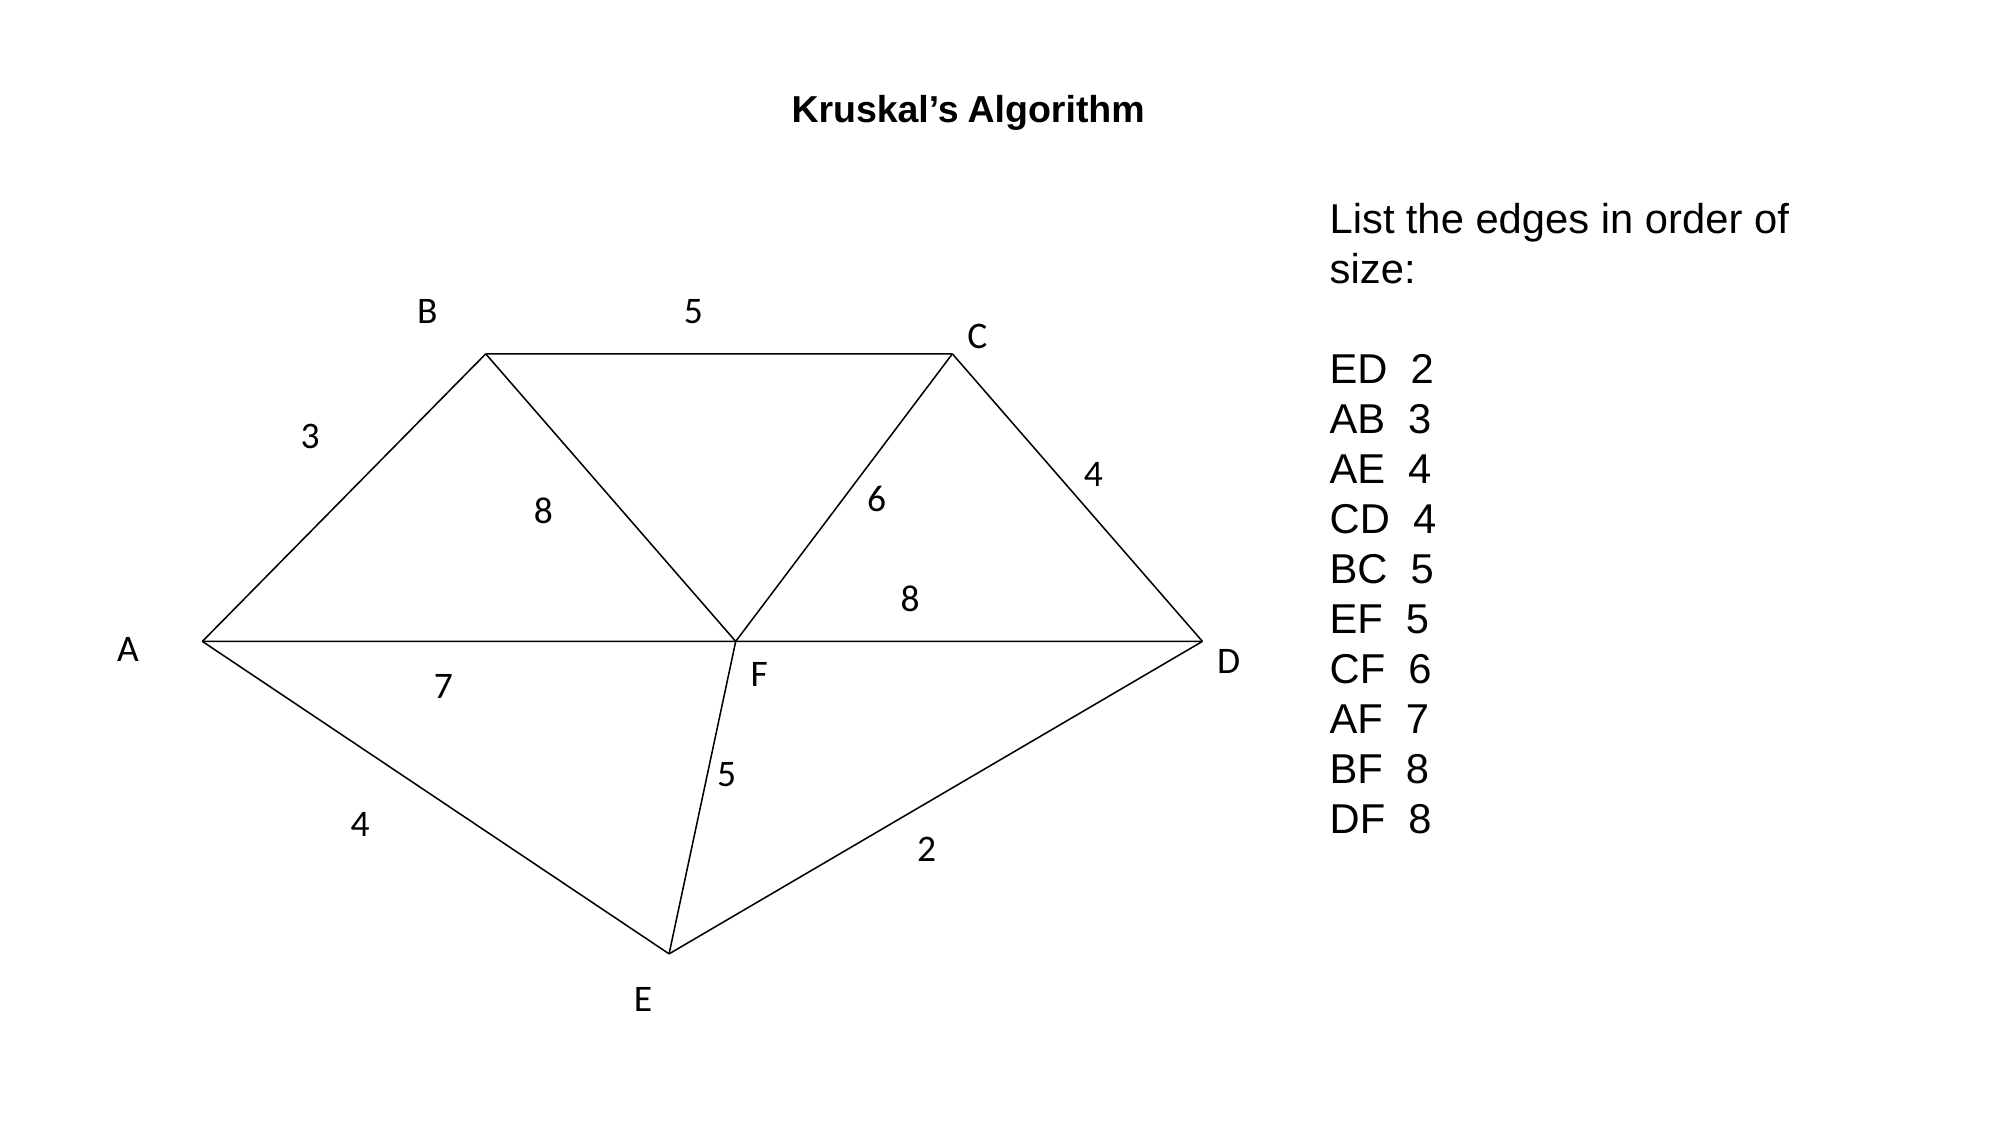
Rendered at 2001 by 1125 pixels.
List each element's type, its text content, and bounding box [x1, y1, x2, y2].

text_box Kruskal’s Algorithm [180, 78, 1756, 138]
text_box List the edges in order of size: ED 2 AB 3 AE 4 CD 4 BC 5 EF 5 CF 6 AF 7 BF 8 DF 8 [1314, 184, 1898, 900]
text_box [102, 278, 1303, 1028]
